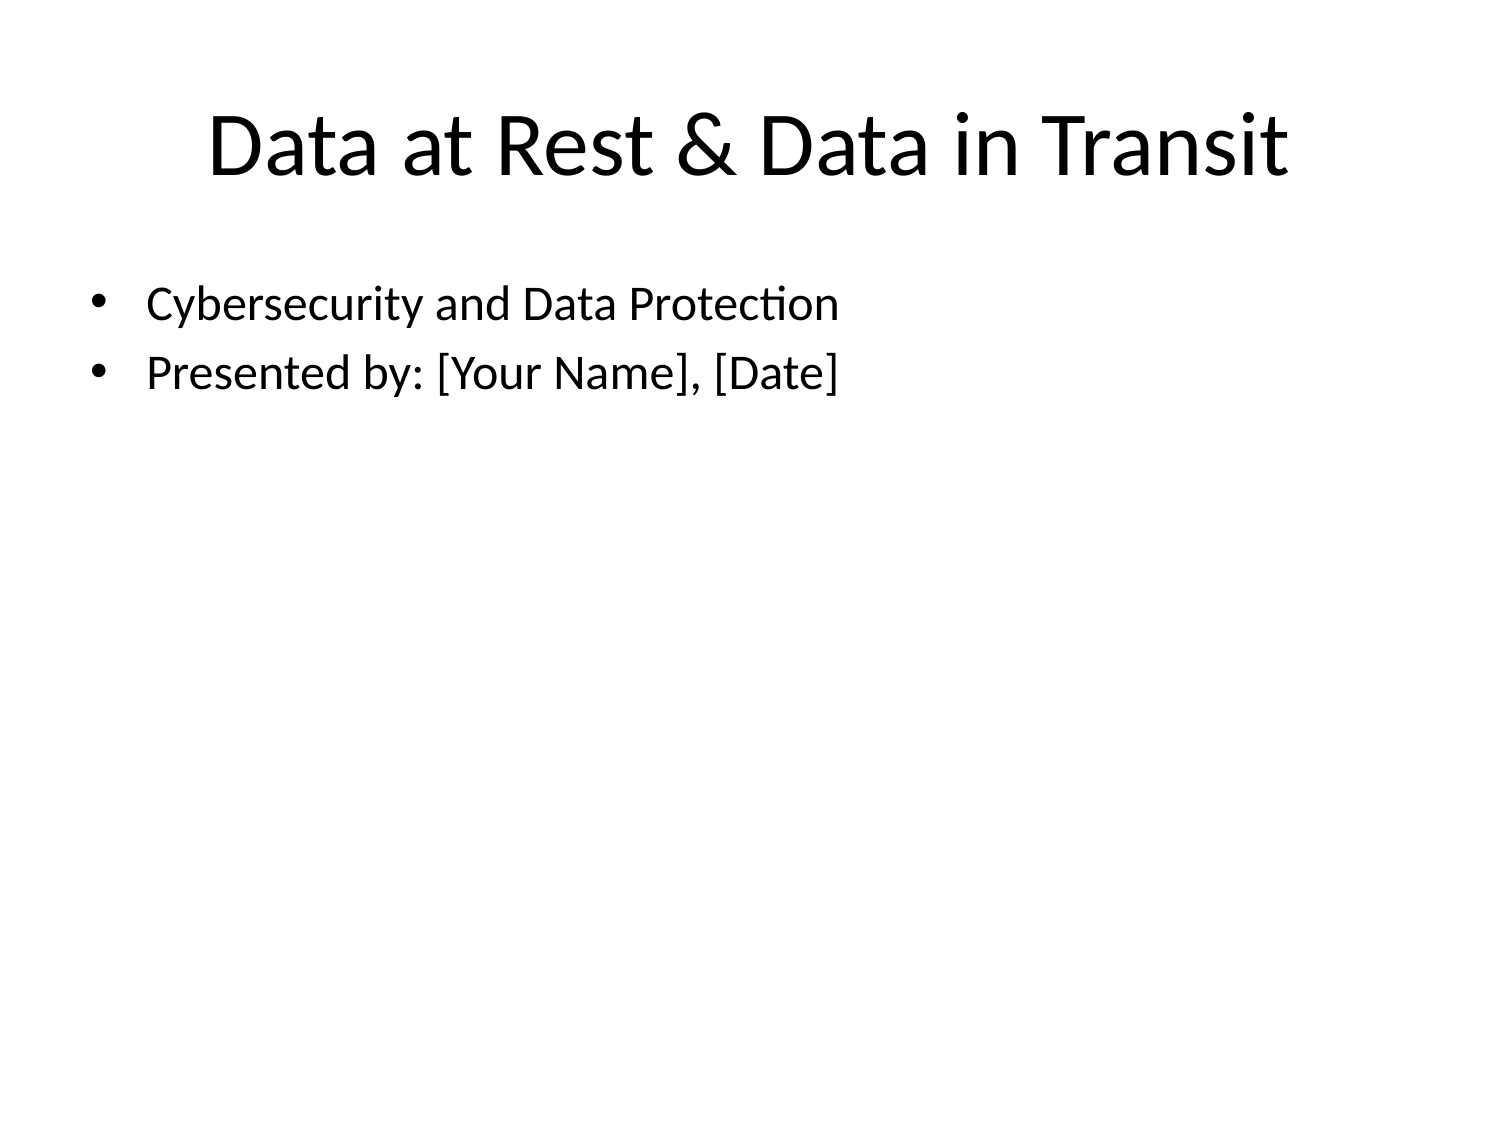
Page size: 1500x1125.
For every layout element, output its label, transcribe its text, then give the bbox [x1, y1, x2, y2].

title Data at Rest & Data in Transit [75, 45, 1425, 233]
list Cybersecurity and Data Protection Presented by: [Your Name], [Date] [75, 262, 1425, 1005]
